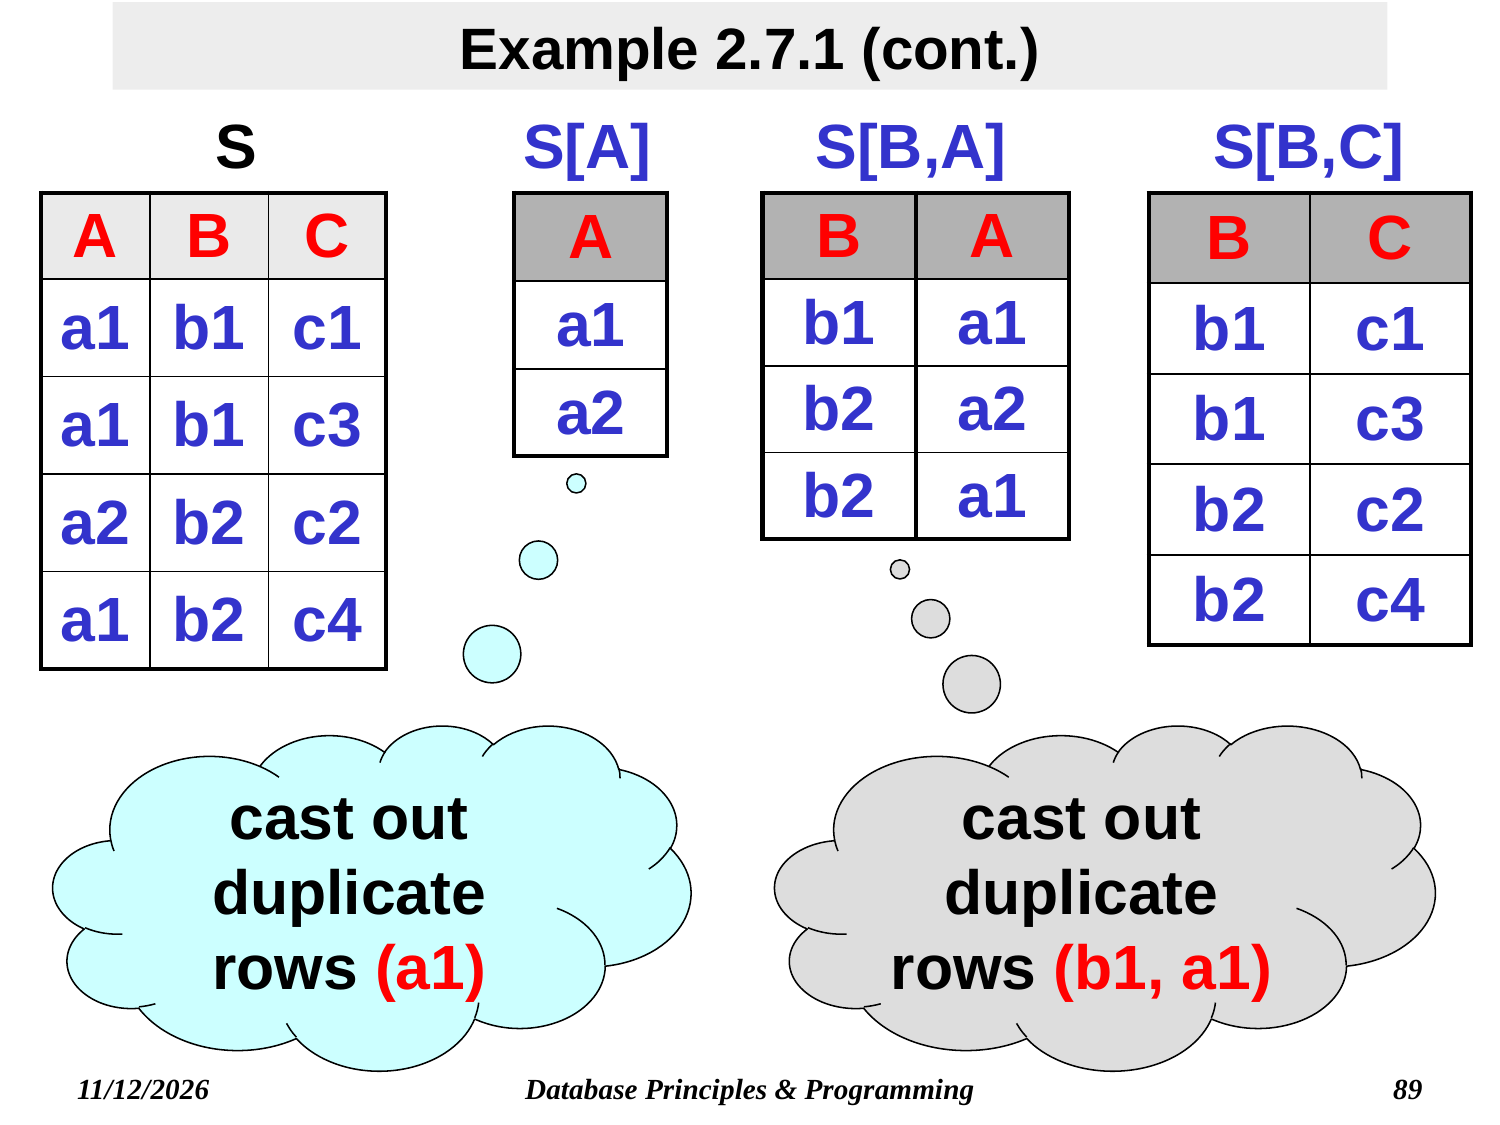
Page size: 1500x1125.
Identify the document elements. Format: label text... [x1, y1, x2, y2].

text_box [62, 1062, 375, 1113]
table_cell b2 [765, 453, 914, 537]
table_cell b1 [1151, 375, 1309, 463]
text_box S[B,C] [1158, 106, 1459, 182]
table_cell b2 [1151, 465, 1309, 554]
table_header A [516, 195, 665, 280]
table_cell b2 [151, 475, 268, 571]
table_cell a1 [918, 453, 1067, 537]
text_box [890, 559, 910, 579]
table_cell c2 [269, 475, 384, 571]
text_box cast out duplicate rows (b1, a1) [774, 726, 1436, 1072]
table_cell a2 [43, 475, 149, 571]
table_cell a1 [918, 280, 1067, 365]
table_header A [43, 195, 149, 278]
text_box cast out duplicate rows (b1, a1) [911, 599, 950, 638]
table_cell c1 [1311, 284, 1469, 373]
table_cell b1 [1151, 284, 1309, 373]
text_box cast out duplicate rows (a1) [52, 726, 692, 1072]
text_box S [85, 106, 386, 182]
table_cell a1 [516, 282, 665, 368]
table_cell c4 [1311, 556, 1469, 643]
table_cell a1 [43, 280, 149, 376]
table_cell c3 [1311, 375, 1469, 463]
table_header B [151, 195, 268, 278]
text_box S[A] [437, 106, 738, 182]
table_cell c4 [269, 572, 384, 667]
text_box S[B,A] [760, 106, 1061, 182]
table_cell b1 [151, 280, 268, 376]
table_cell c3 [269, 377, 384, 473]
table_cell b1 [151, 377, 268, 473]
table_cell b2 [765, 367, 914, 452]
table_cell a1 [43, 377, 149, 473]
text_box cast out duplicate rows (a1) [463, 625, 521, 683]
table_cell a2 [516, 370, 665, 454]
title Example 2.7.1 (cont.) [112, 1, 1388, 90]
table_header B [765, 195, 914, 278]
table_cell c2 [1311, 465, 1469, 554]
table_cell b1 [765, 280, 914, 365]
table_cell b2 [1151, 556, 1309, 643]
table_header C [1311, 195, 1469, 282]
table_header A [918, 195, 1067, 278]
text_box [1124, 1062, 1438, 1113]
table_cell c1 [269, 280, 384, 376]
text_box cast out duplicate rows (b1, a1) [942, 655, 1001, 713]
table_cell a1 [43, 572, 149, 667]
table_header C [269, 195, 384, 278]
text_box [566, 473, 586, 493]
text_box Database Principles & Programming [425, 1062, 1075, 1113]
text_box cast out duplicate rows (a1) [519, 540, 558, 580]
table_cell a2 [918, 367, 1067, 452]
table_header B [1151, 195, 1309, 282]
table_cell b2 [151, 572, 268, 667]
